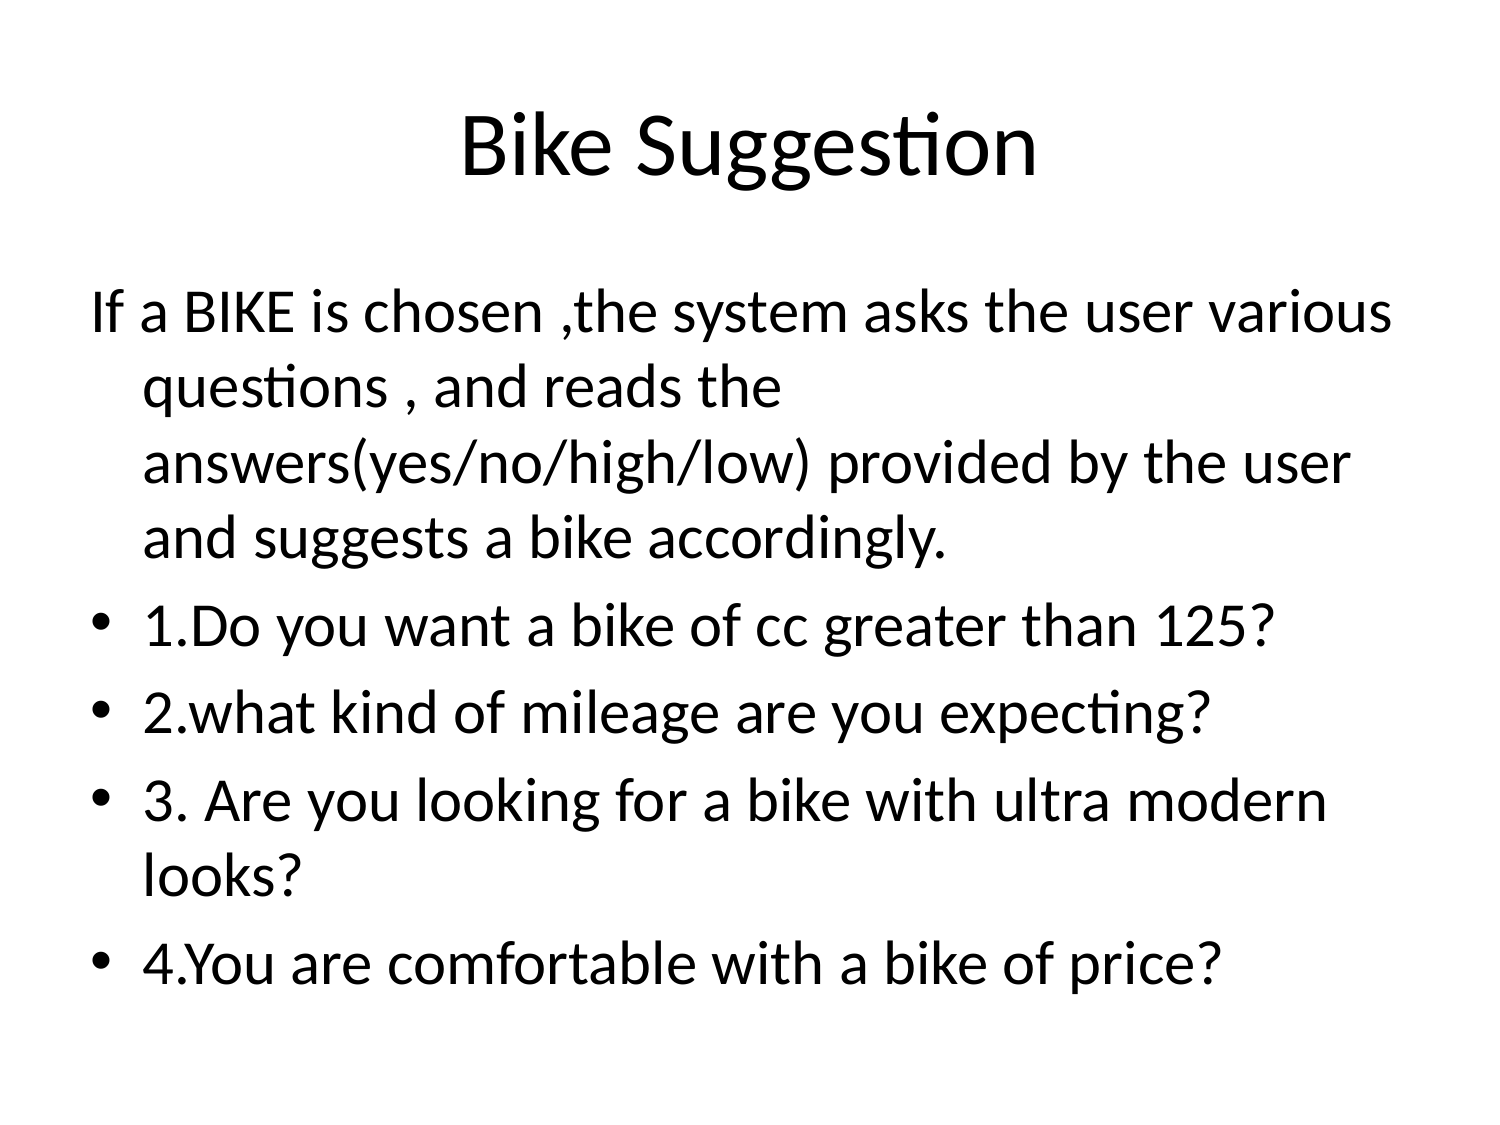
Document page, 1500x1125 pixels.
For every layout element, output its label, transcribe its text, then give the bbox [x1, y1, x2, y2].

title Bike Suggestion [75, 45, 1425, 233]
list If a BIKE is chosen ,the system asks the user various questions , and reads the answers(yes/no/high/low) provided by the user and suggests a bike accordingly. 1.Do you want a bike of cc greater than 125? 2.what kind of mileage are you expecting? 3. Are you looking for a bike with ultra modern looks? 4.You are comfortable with a bike of price? [75, 262, 1425, 1005]
